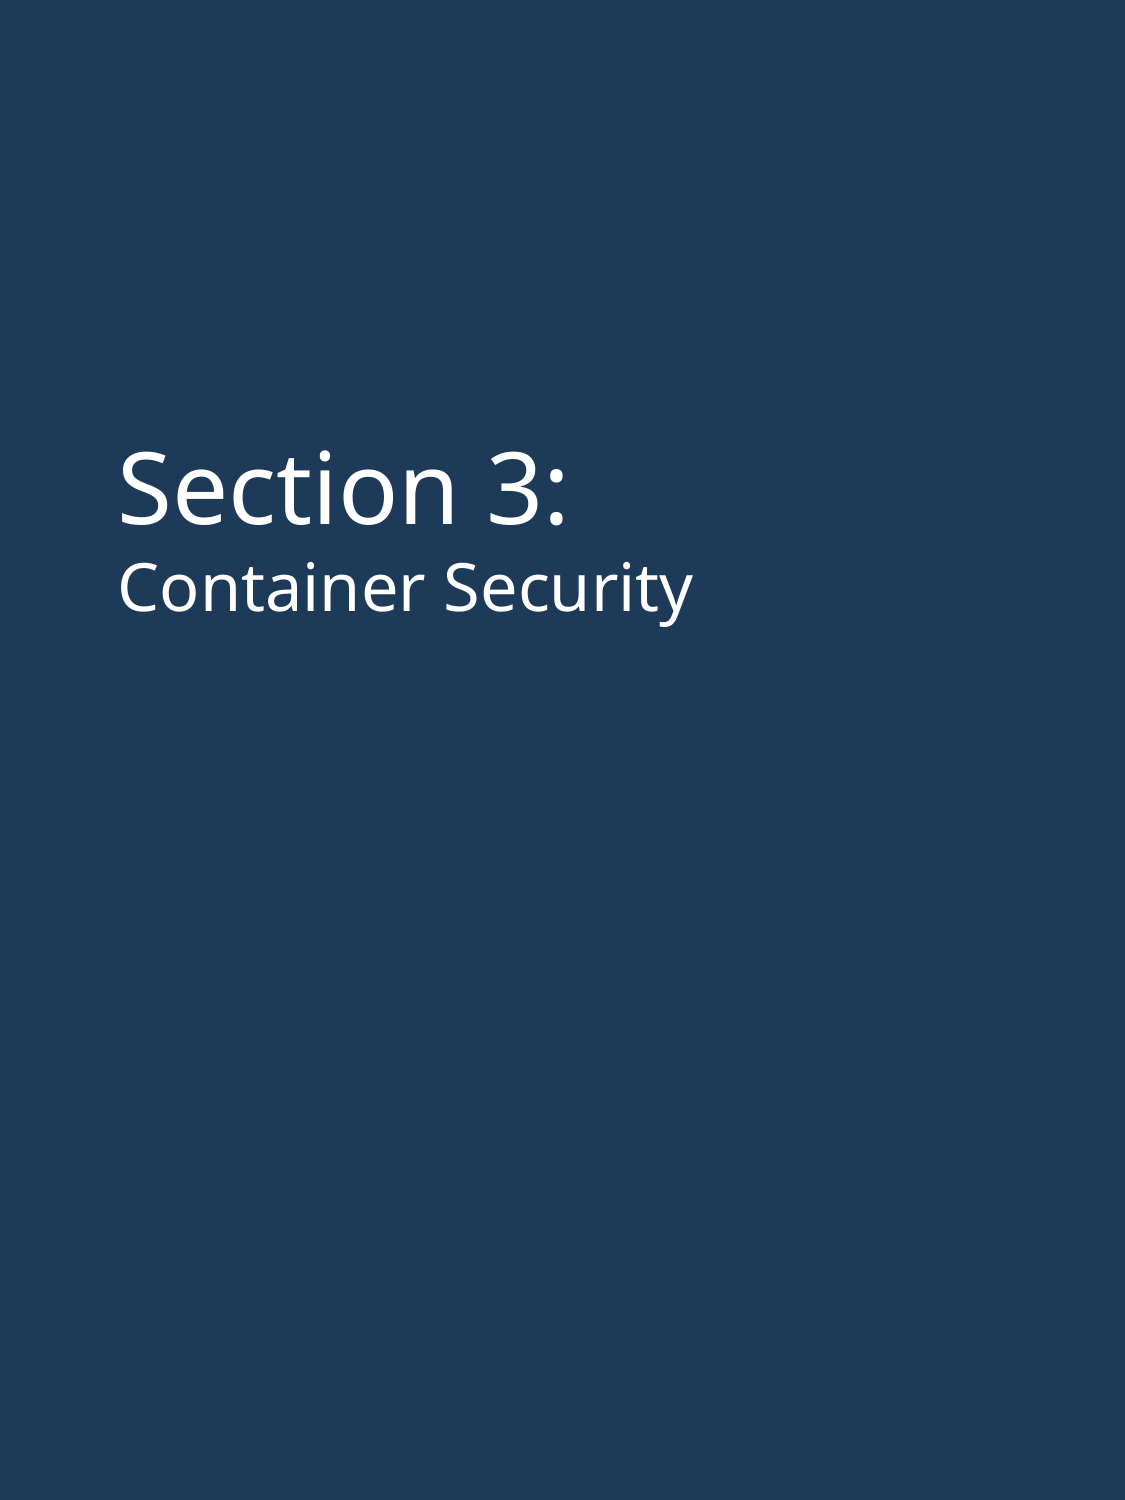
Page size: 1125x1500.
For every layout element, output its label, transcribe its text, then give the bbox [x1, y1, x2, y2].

text_box Section 3: Container Security [102, 417, 865, 632]
